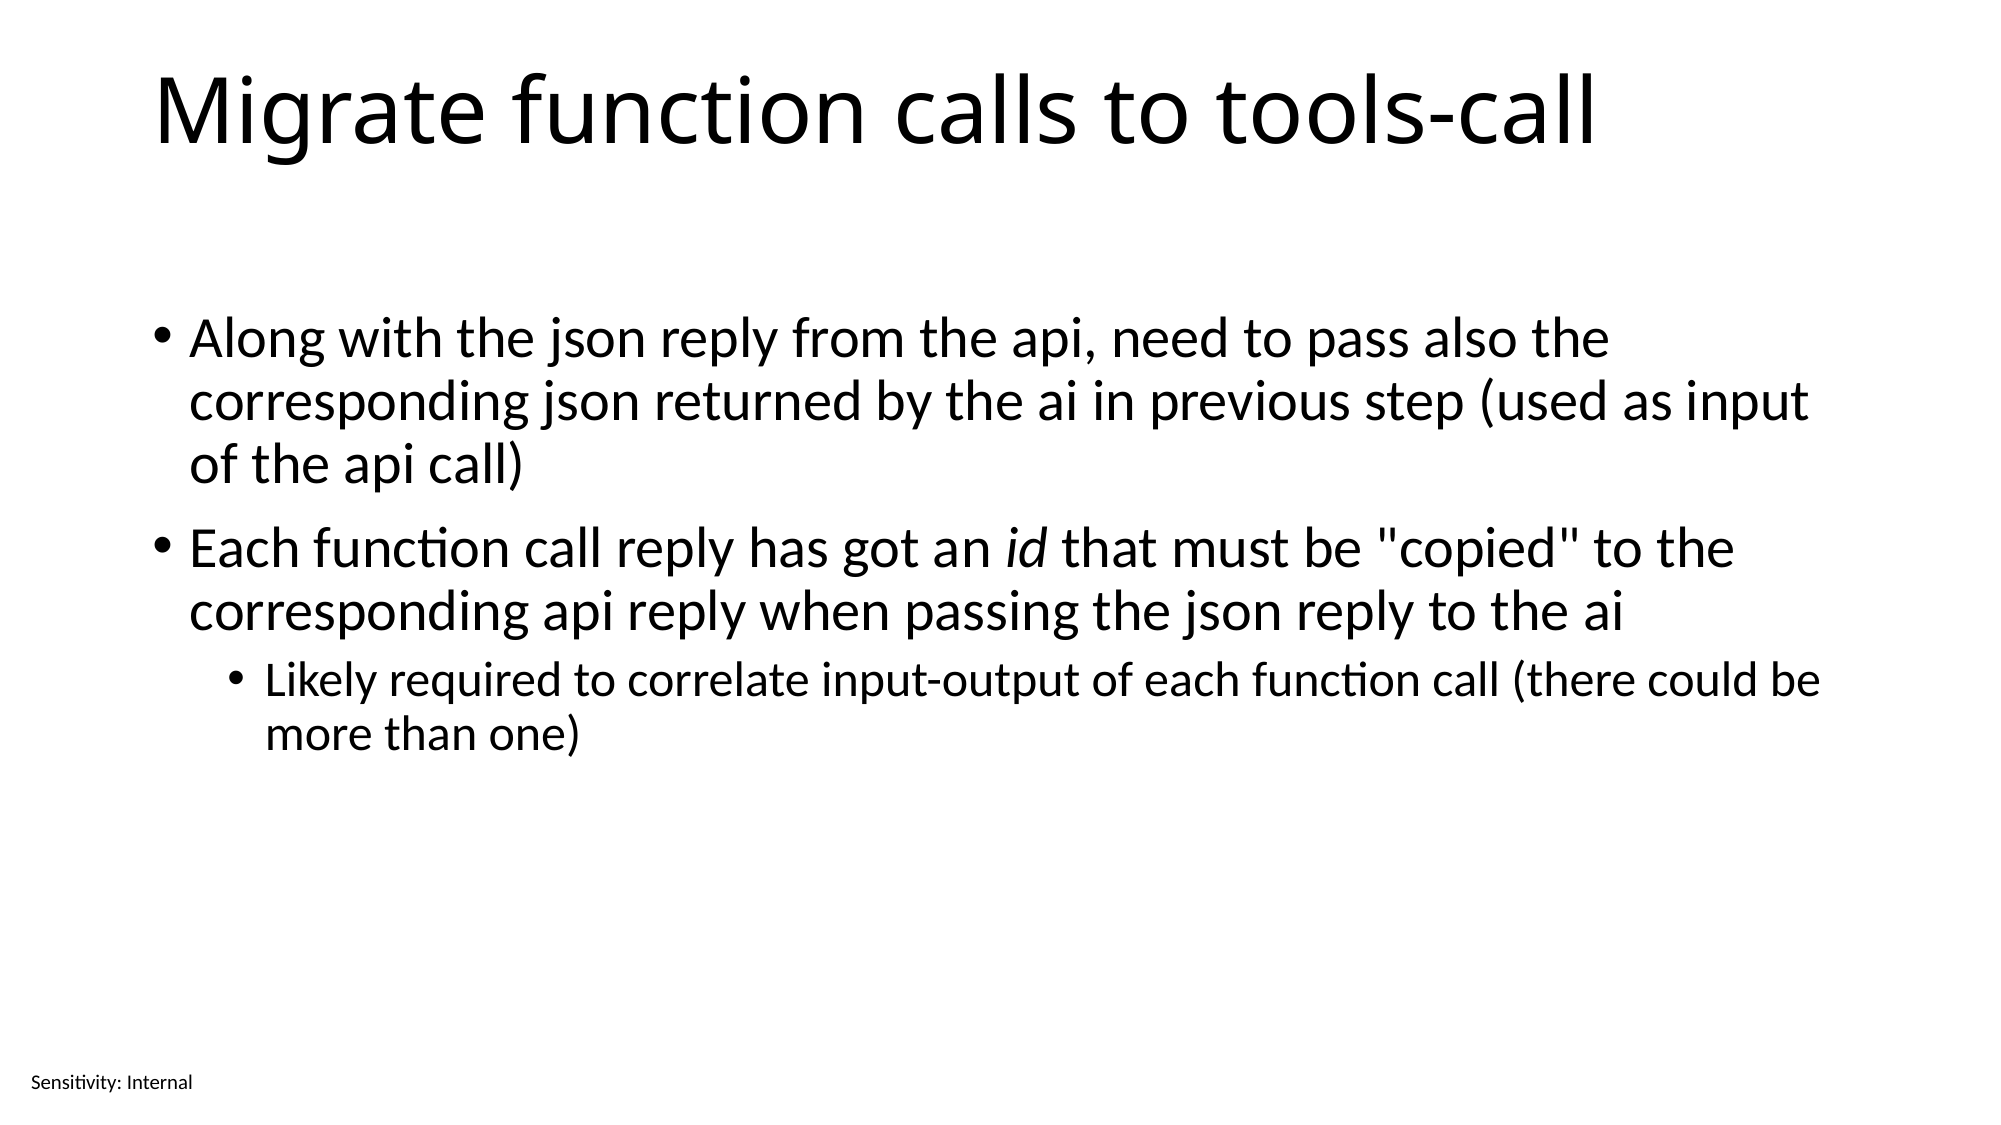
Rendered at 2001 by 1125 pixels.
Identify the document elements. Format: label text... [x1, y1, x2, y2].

title Migrate function calls to tools-call [137, 59, 1863, 278]
list Along with the json reply from the api, need to pass also the corresponding json returned by the ai in previous step (used as input of the api call) Each function call reply has got an id that must be "copied" to the corresponding api reply when passing the json reply to the ai Likely required to correlate input-output of each function call (there could be more than one) [137, 299, 1863, 1014]
